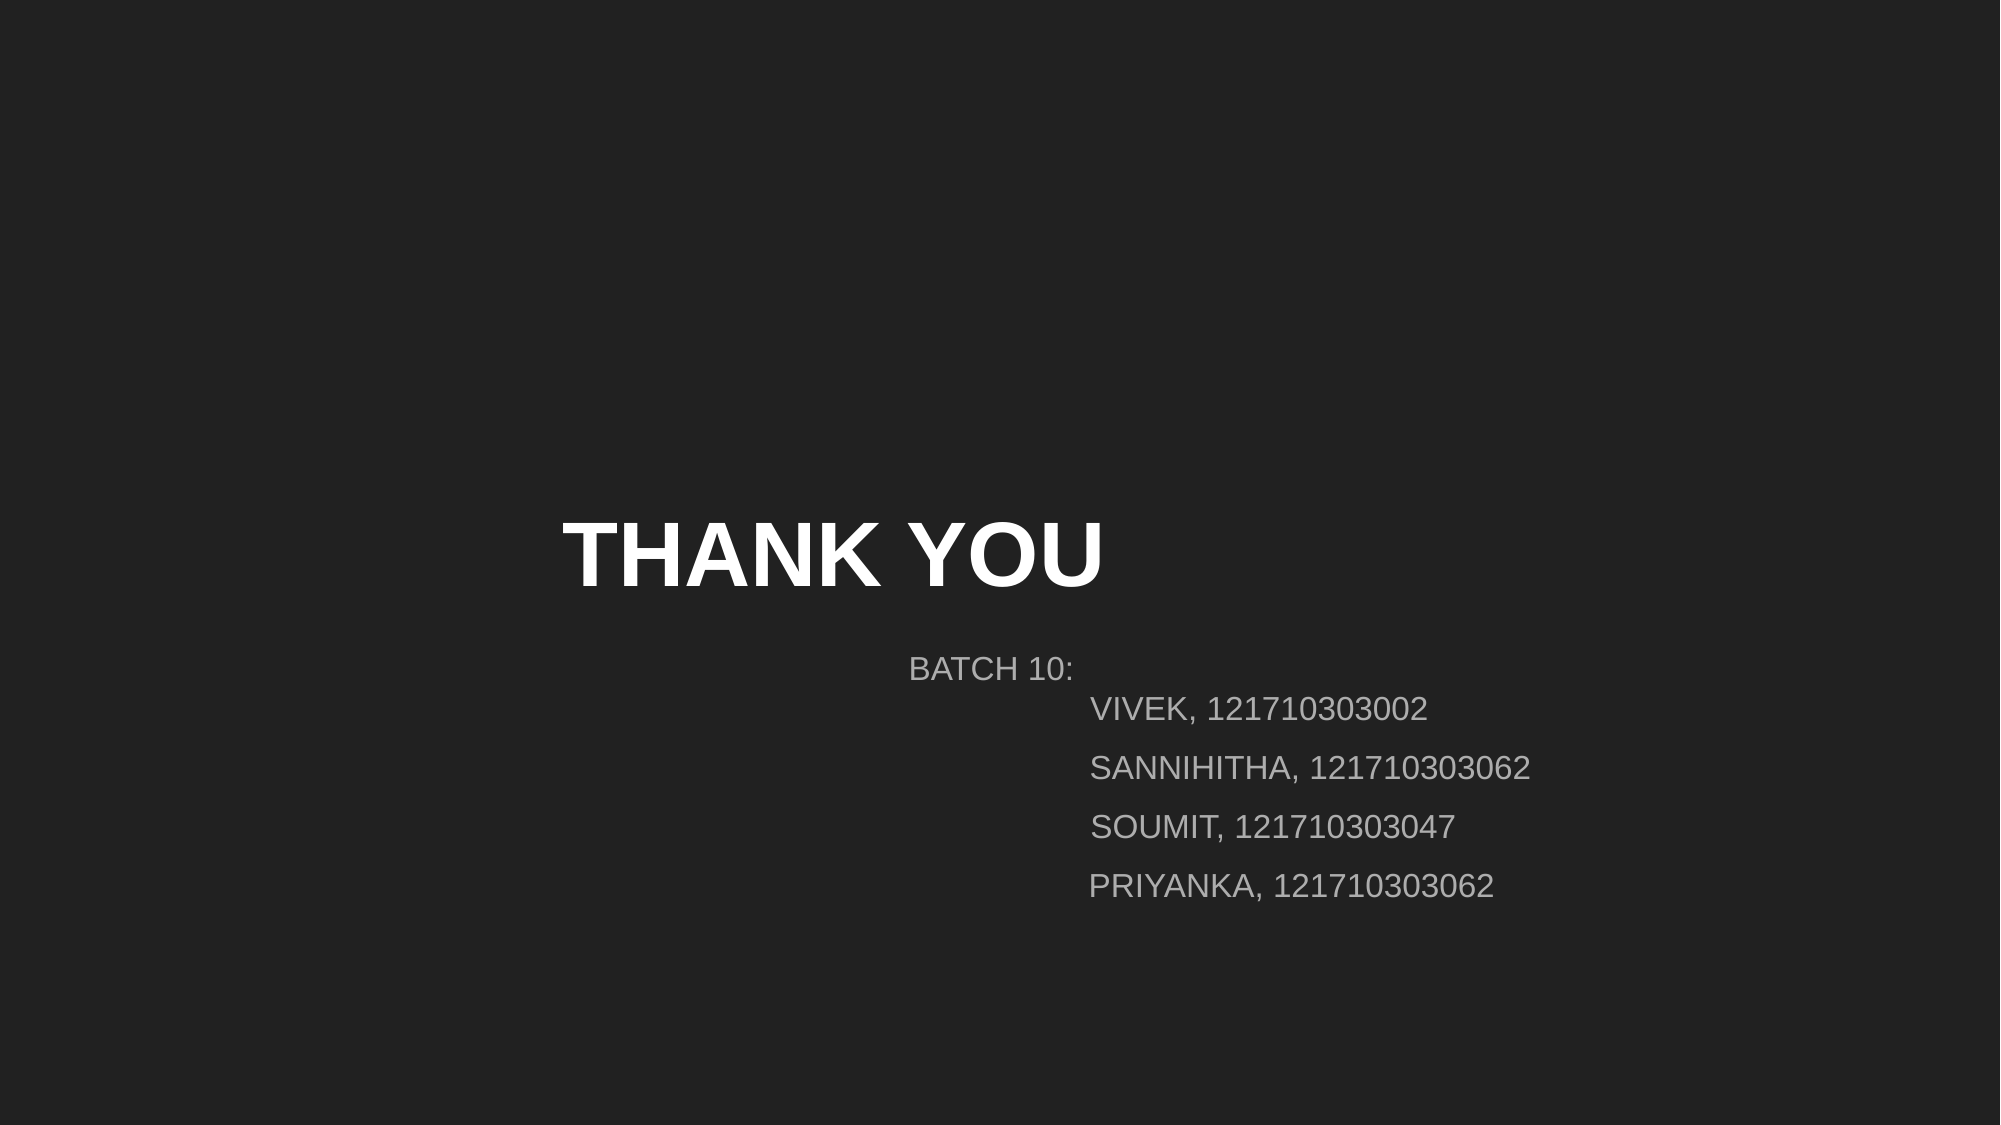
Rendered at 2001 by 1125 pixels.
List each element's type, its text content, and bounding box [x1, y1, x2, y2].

subtitle BATCH 10: VIVEK, 121710303002 SANNIHITHA, 121710303062 SOUMIT, 121710303047 PRIYANKA, 121710303062 [441, 600, 1560, 935]
title THANK YOU [68, 162, 1932, 612]
